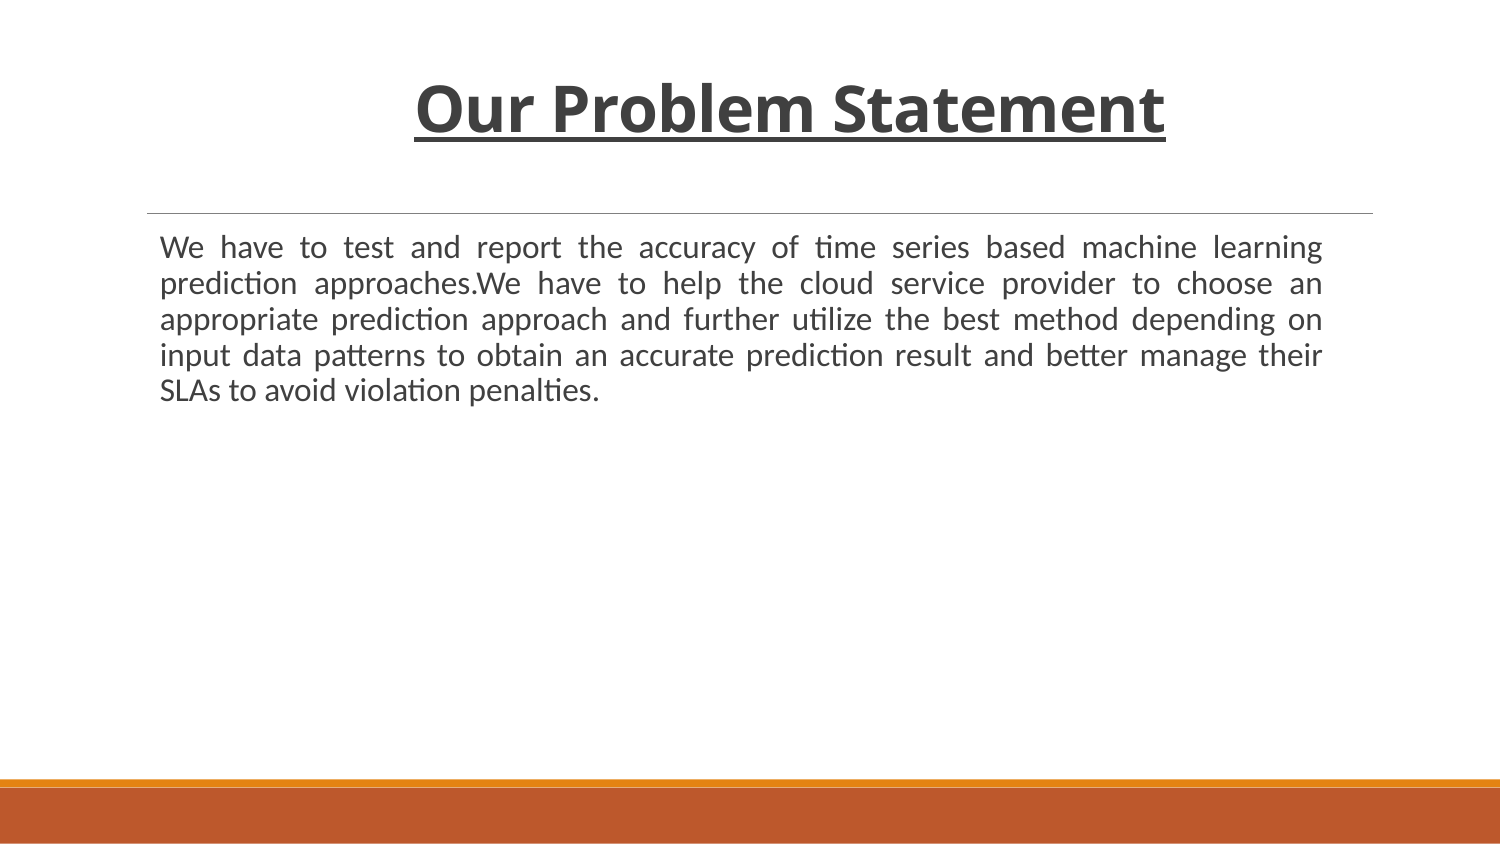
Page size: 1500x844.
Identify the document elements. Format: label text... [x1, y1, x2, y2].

title Our Problem Statement [212, 64, 1368, 215]
list We have to test and report the accuracy of time series based machine learning prediction approaches.We have to help the cloud service provider to choose an appropriate prediction approach and further utilize the best method depending on input data patterns to obtain an accurate prediction result and better manage their SLAs to avoid violation penalties. [144, 214, 1340, 823]
